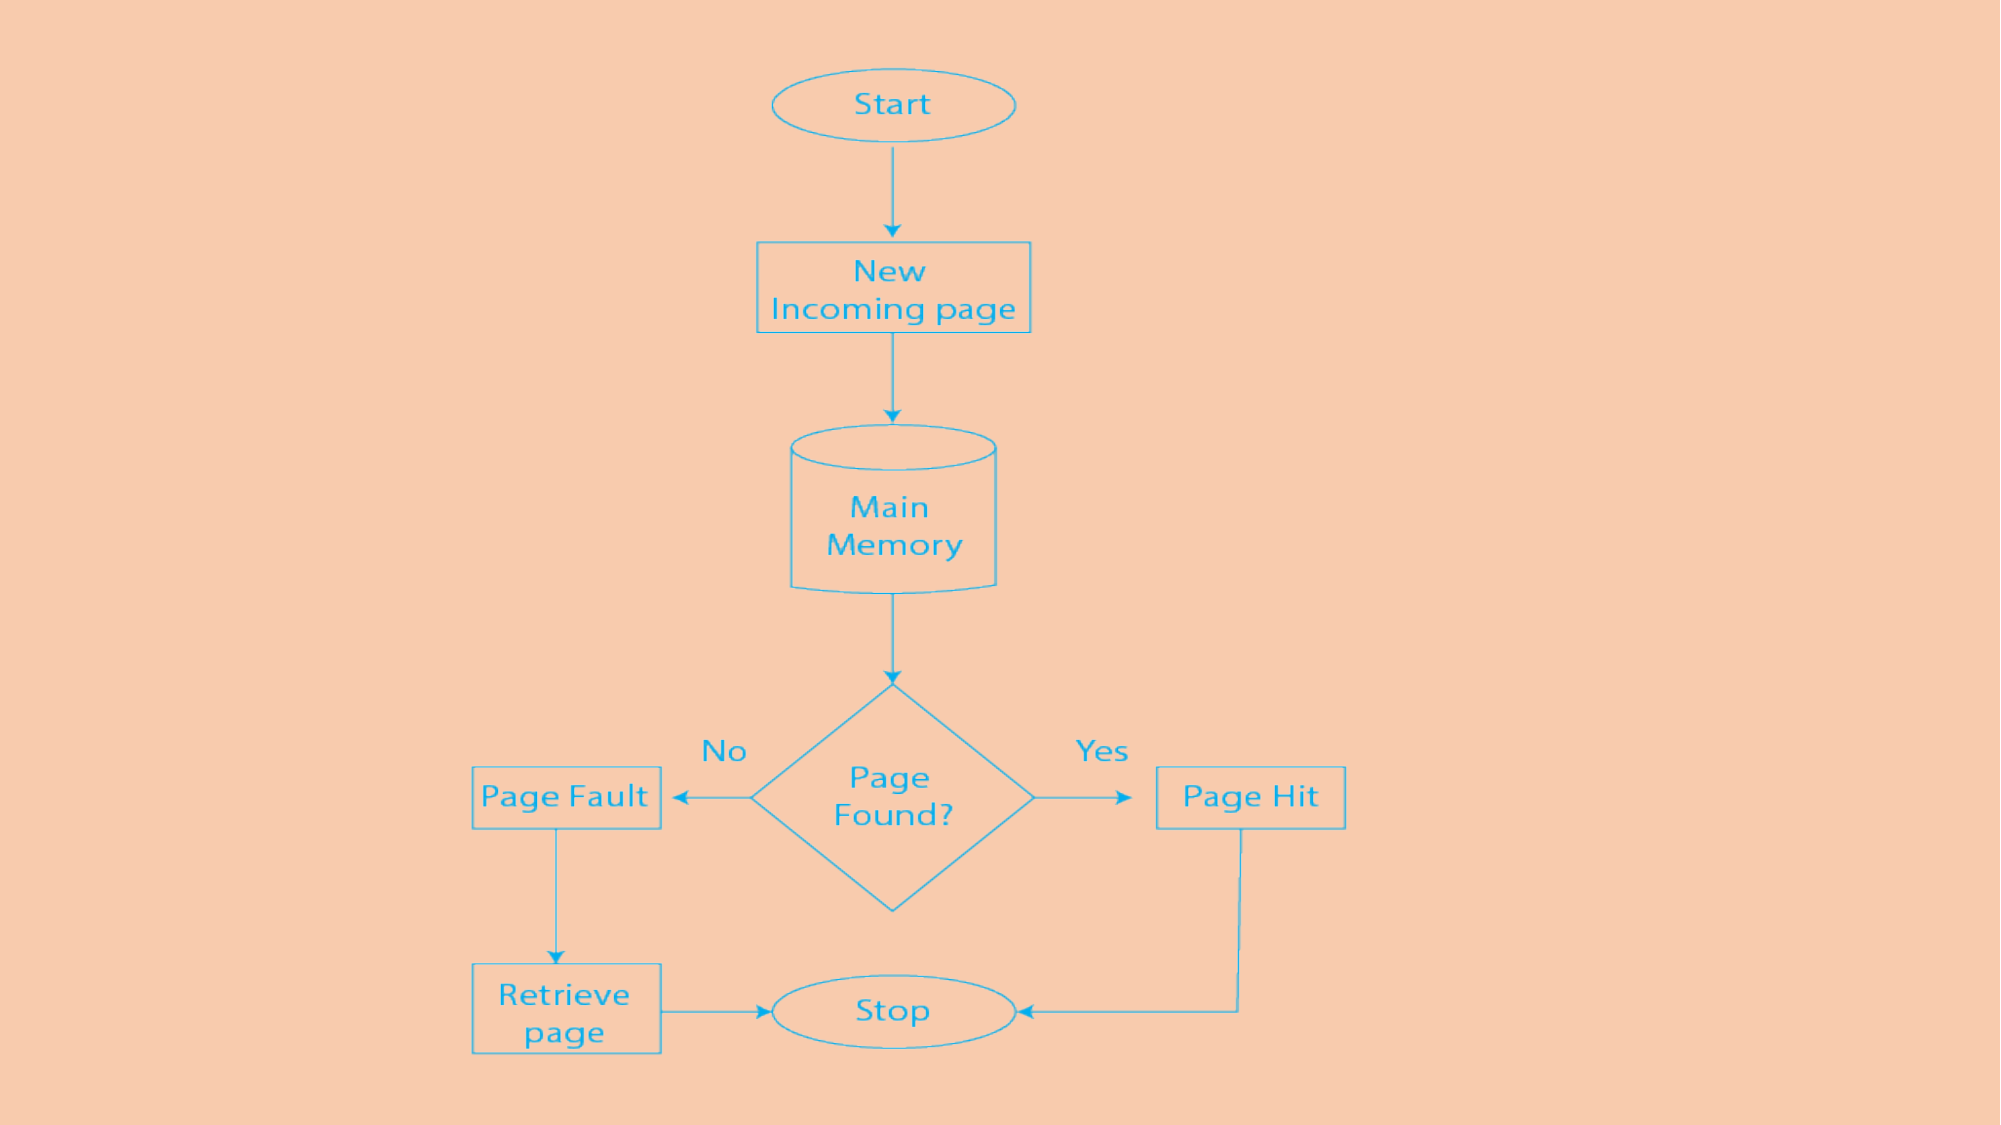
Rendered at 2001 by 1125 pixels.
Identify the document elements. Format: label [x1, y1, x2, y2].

picture [304, 46, 1466, 1079]
